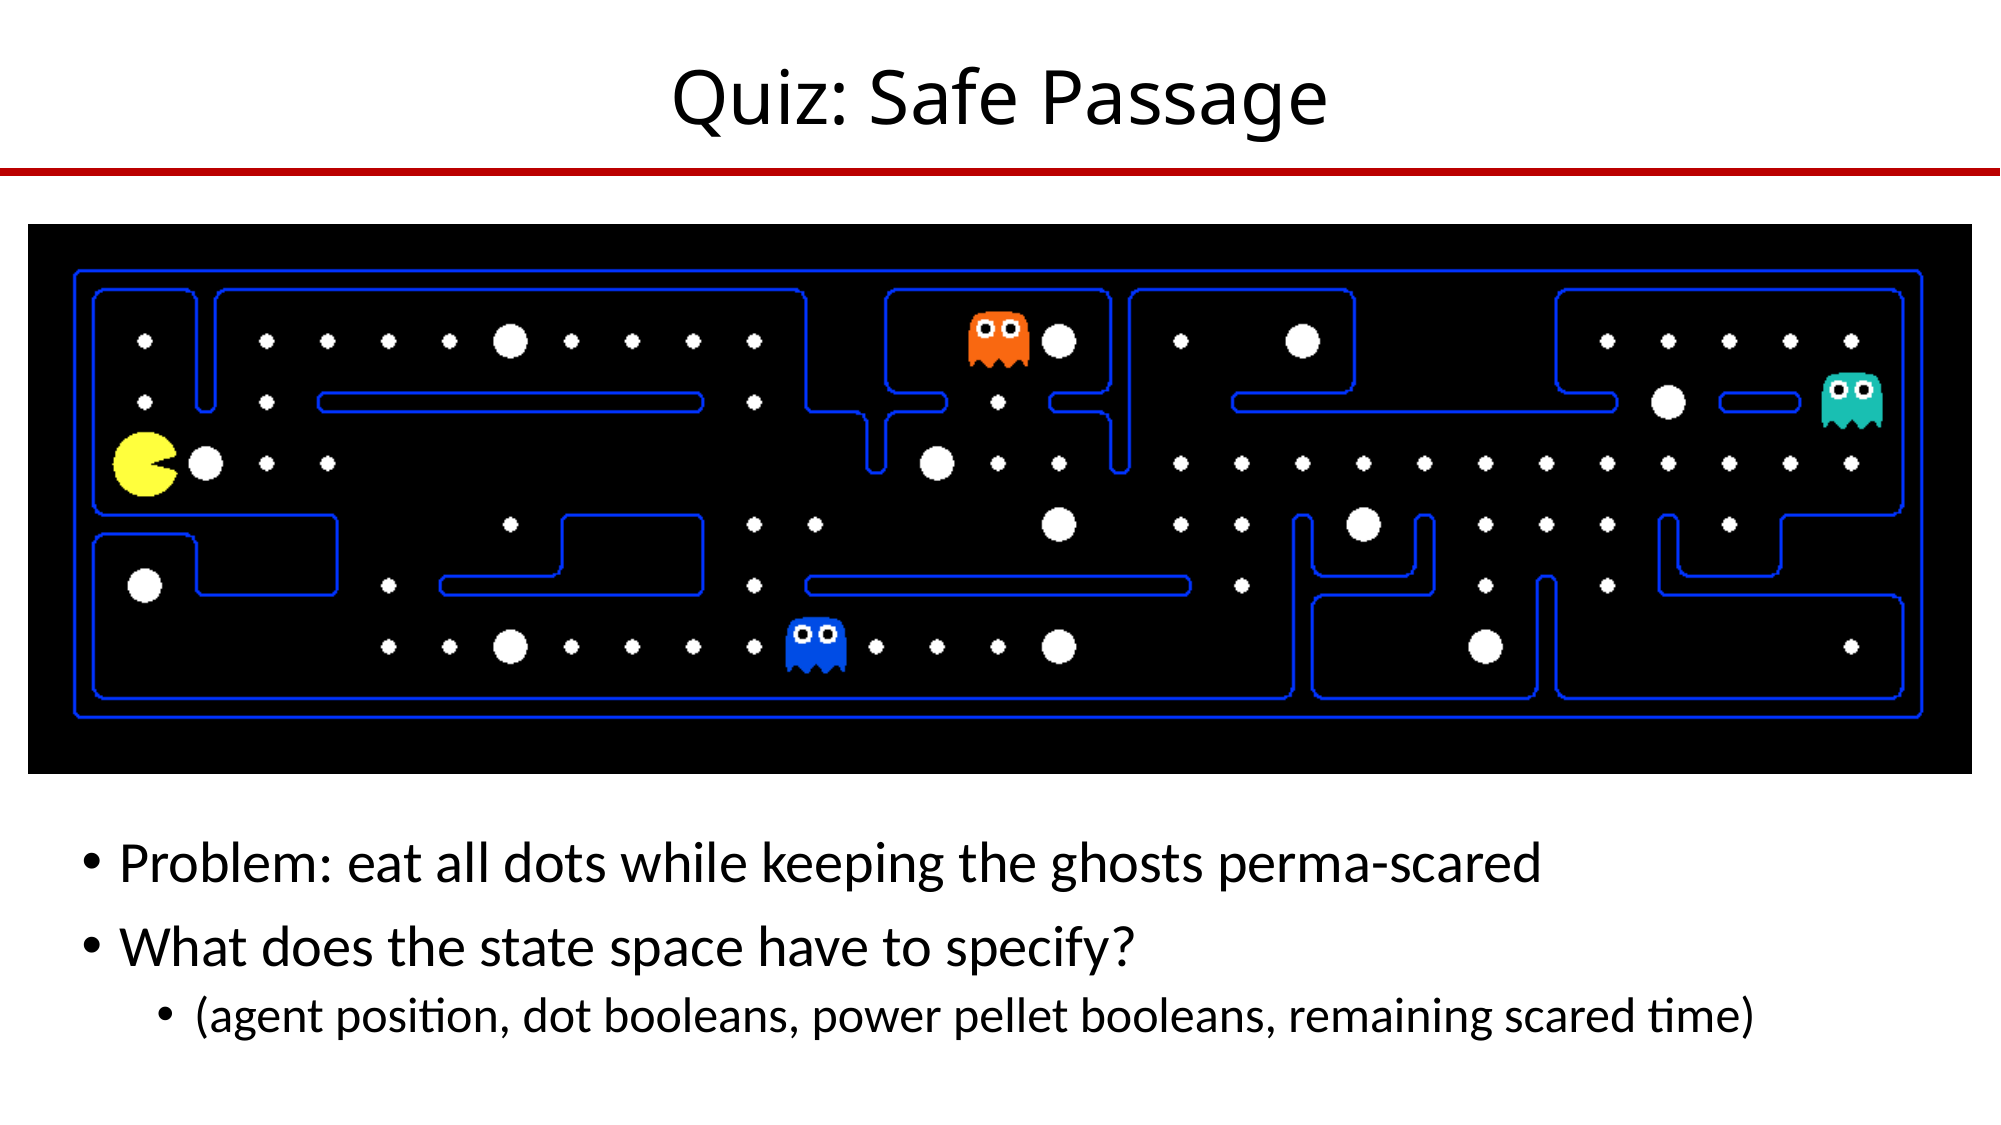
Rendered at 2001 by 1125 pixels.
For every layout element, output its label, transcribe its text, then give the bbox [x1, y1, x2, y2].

title Quiz: Safe Passage [137, 50, 1863, 150]
list Problem: eat all dots while keeping the ghosts perma-scared What does the state space have to specify? (agent position, dot booleans, power pellet booleans, remaining scared time) [66, 825, 1934, 1075]
picture [28, 224, 1972, 774]
